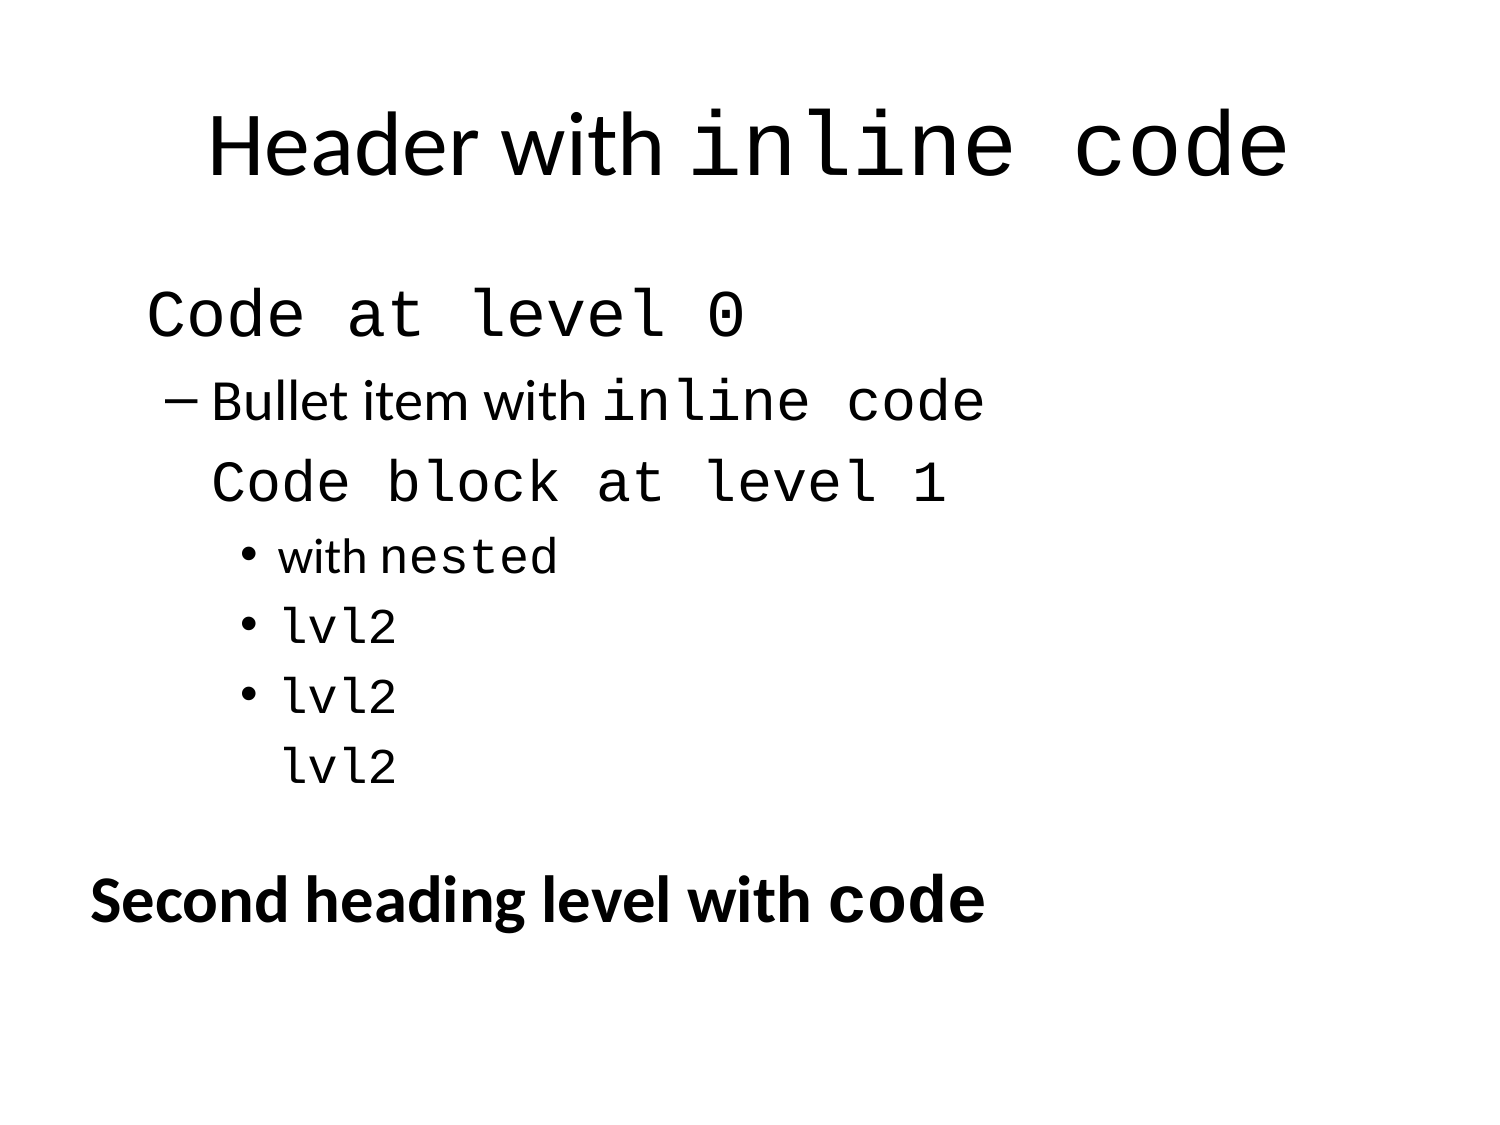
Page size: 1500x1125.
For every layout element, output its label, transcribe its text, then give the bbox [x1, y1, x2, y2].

title Header with inline code [75, 45, 1425, 233]
list Code at level 0 Bullet item with inline code Code block at level 1 with nested lvl2 lvl2 lvl2 Second heading level with code [75, 262, 1425, 1005]
